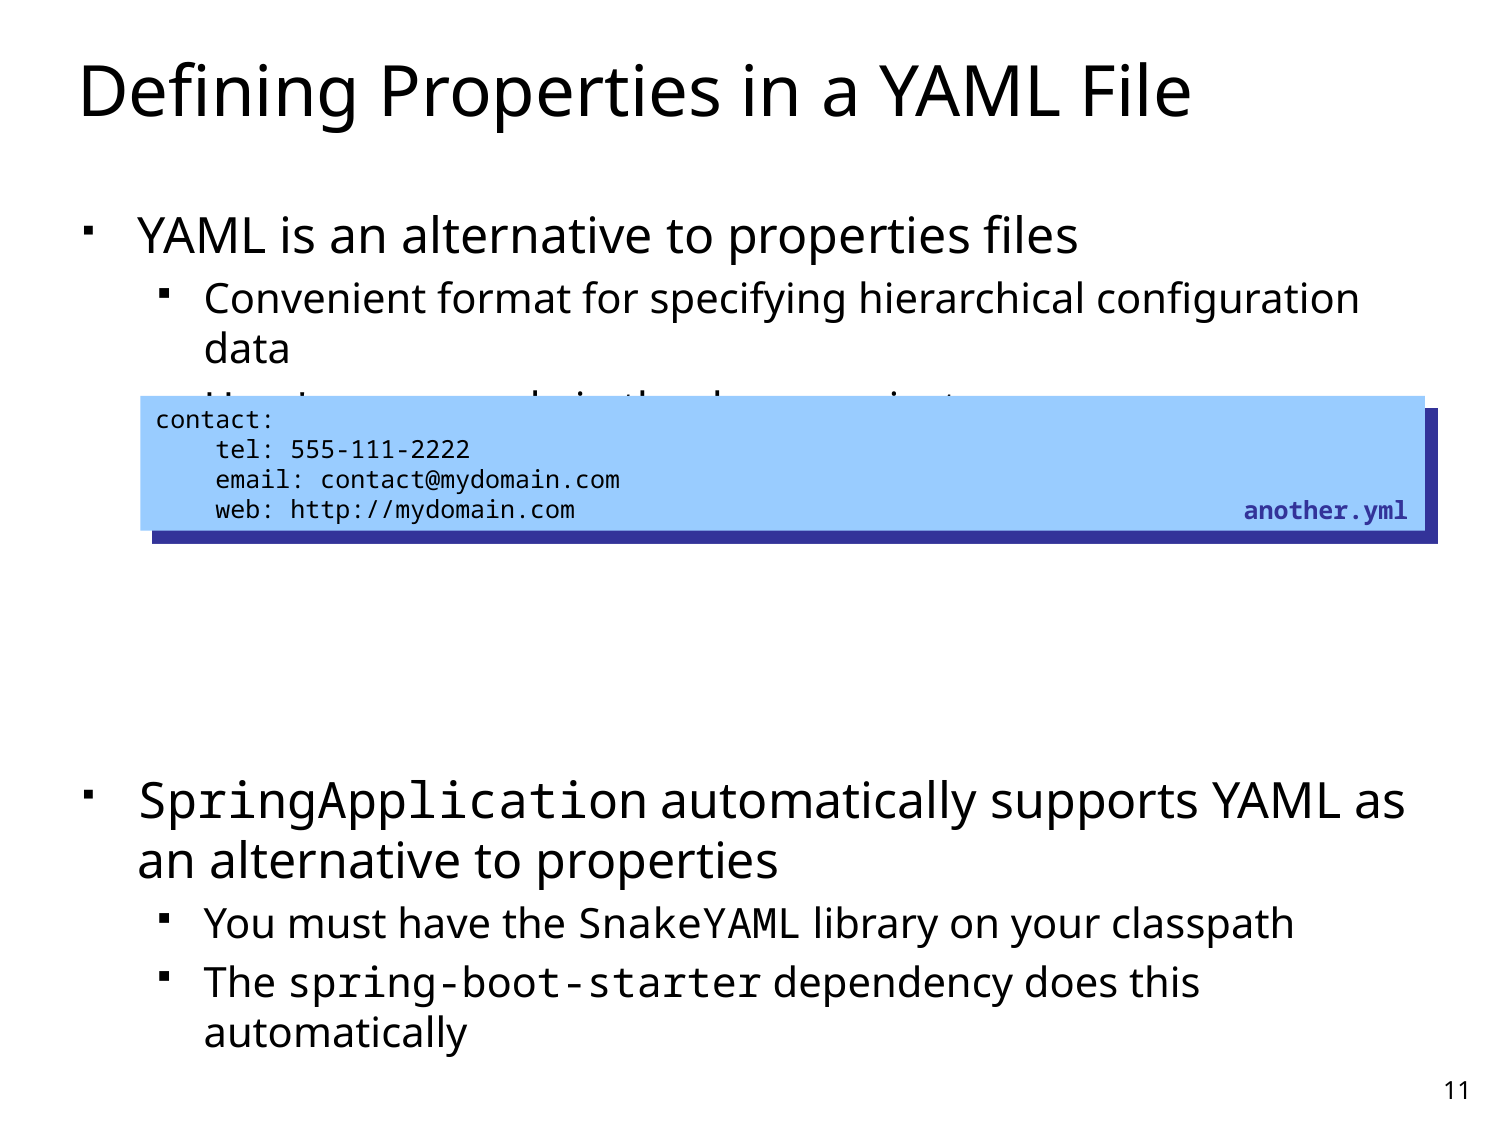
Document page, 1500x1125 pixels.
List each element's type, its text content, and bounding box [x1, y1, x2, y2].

list YAML is an alternative to properties files Convenient format for specifying hierarchical configuration data Here's an example in the demo project: SpringApplication automatically supports YAML as an alternative to properties You must have the SnakeYAML library on your classpath The spring-boot-starter dependency does this automatically [66, 196, 1460, 1007]
text_box another.yml [1228, 487, 1424, 533]
text_box contact: tel: 555-111-2222 email: contact@mydomain.com web: http://mydomain.com [140, 395, 1425, 531]
footer 11 [1417, 1040, 1497, 1117]
title Defining Properties in a YAML File [61, 24, 1465, 139]
